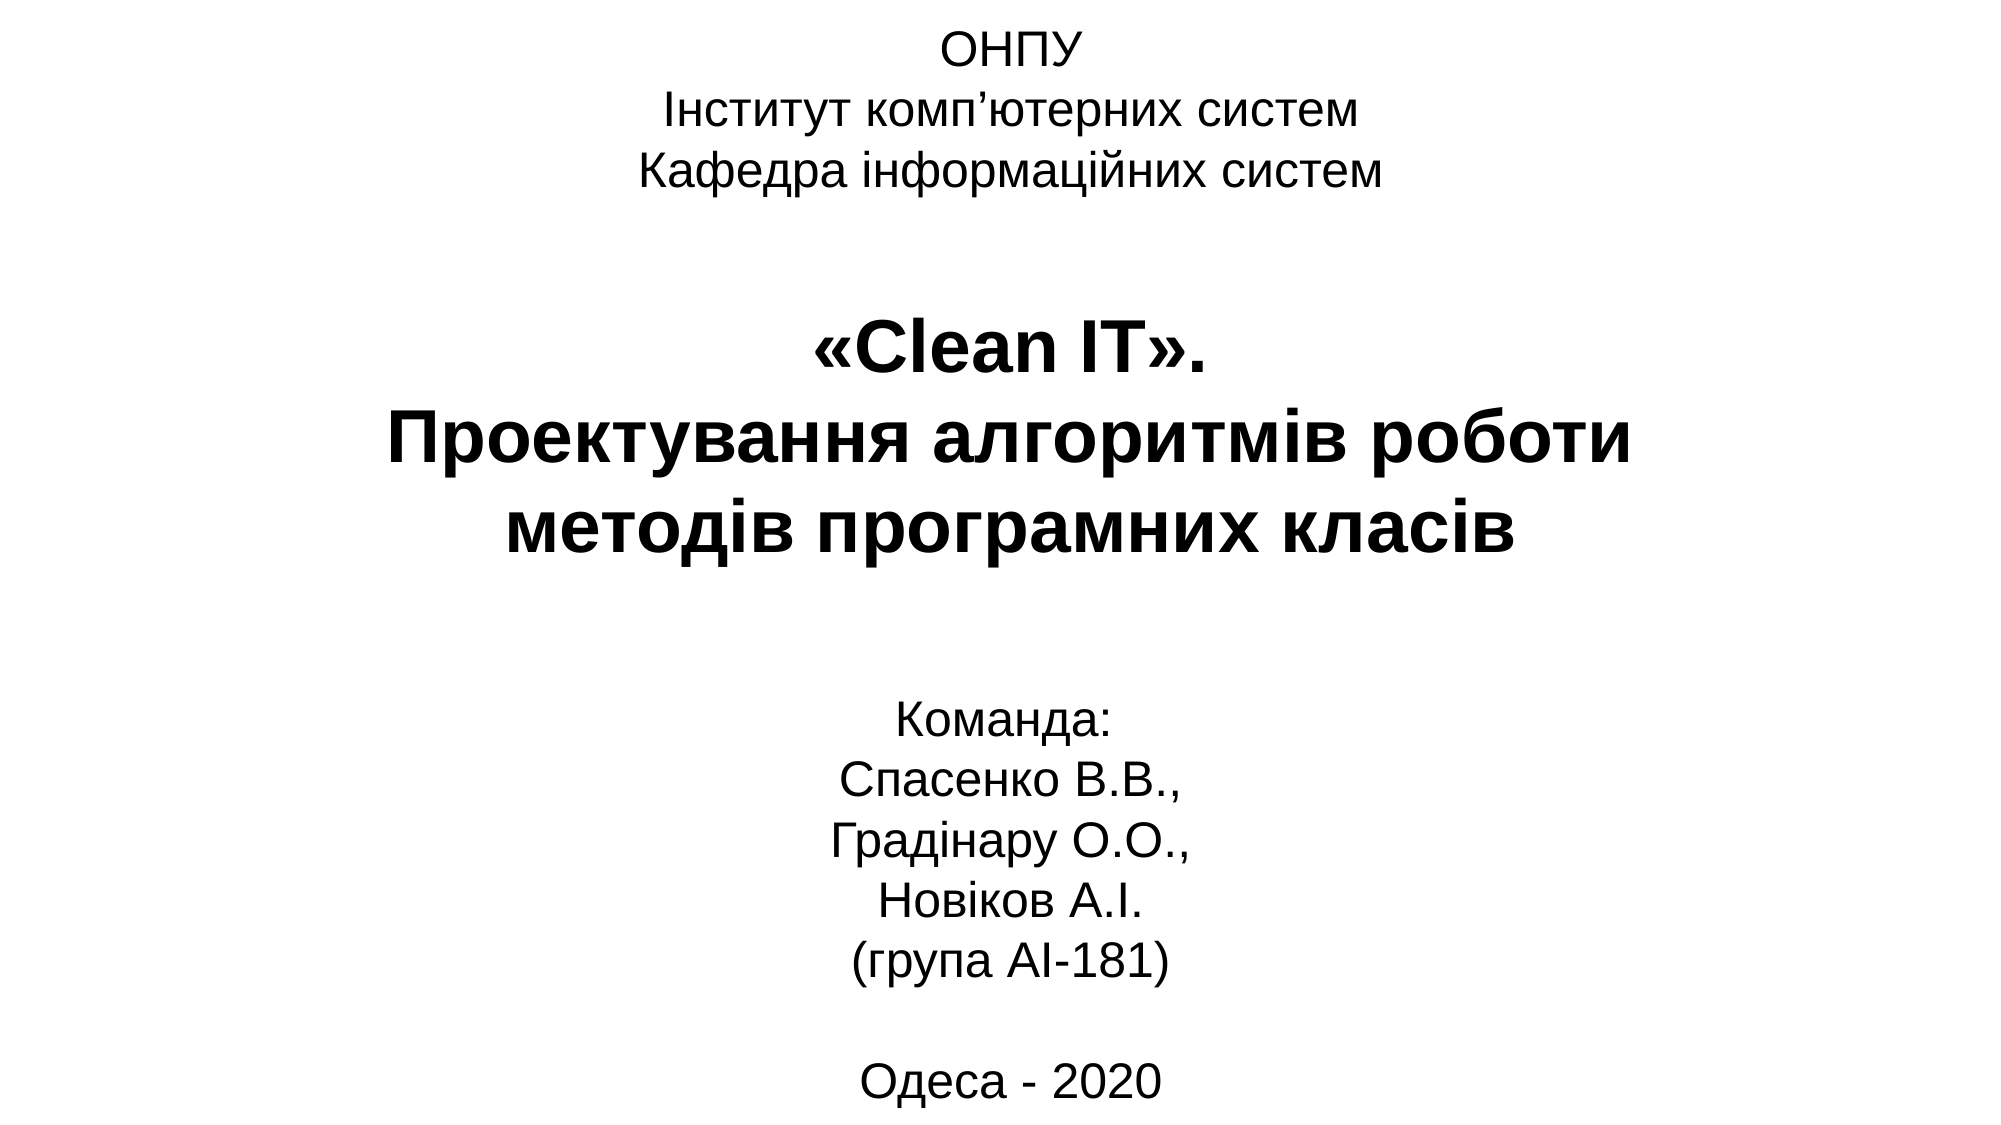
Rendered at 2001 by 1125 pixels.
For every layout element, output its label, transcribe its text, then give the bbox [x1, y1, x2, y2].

text_box «Clean IT». Проектування алгоритмів роботи методів програмних класів [337, 231, 1684, 634]
text_box ОНПУ Інститут комп’ютерних систем Кафедра інформаційних систем [260, 20, 1761, 210]
text_box Команда: Спасенко В.В., Градінару О.О., Новіков А.І. (група АІ-181) Одеса - 2020 [485, 617, 1536, 1020]
